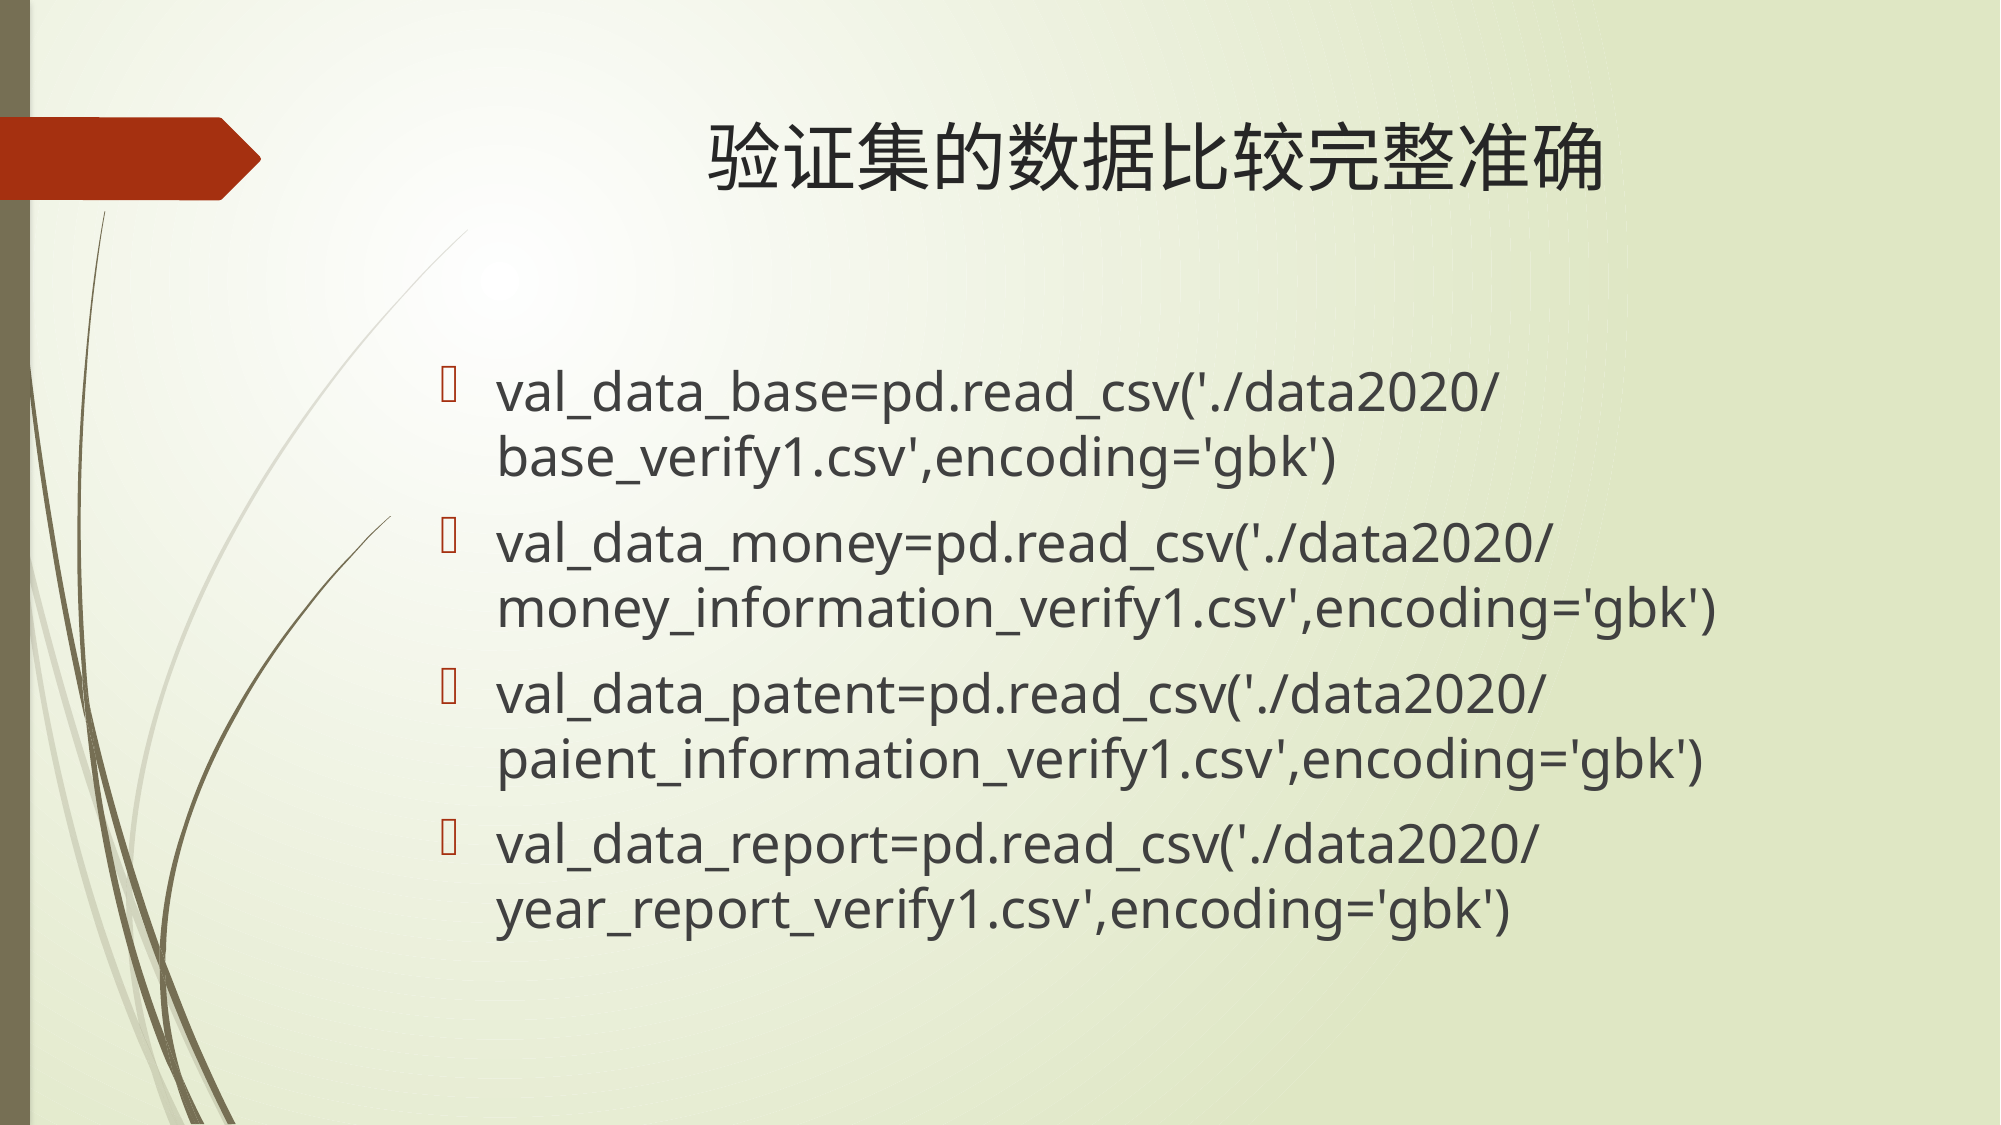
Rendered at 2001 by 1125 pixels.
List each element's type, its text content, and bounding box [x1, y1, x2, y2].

list val_data_base=pd.read_csv('./data2020/base_verify1.csv',encoding='gbk') val_data_money=pd.read_csv('./data2020/money_information_verify1.csv',encoding='gbk') val_data_patent=pd.read_csv('./data2020/paient_information_verify1.csv',encoding='gbk') val_data_report=pd.read_csv('./data2020/year_report_verify1.csv',encoding='gbk') [424, 350, 1888, 970]
title 验证集的数据比较完整准确 [425, 102, 1888, 313]
